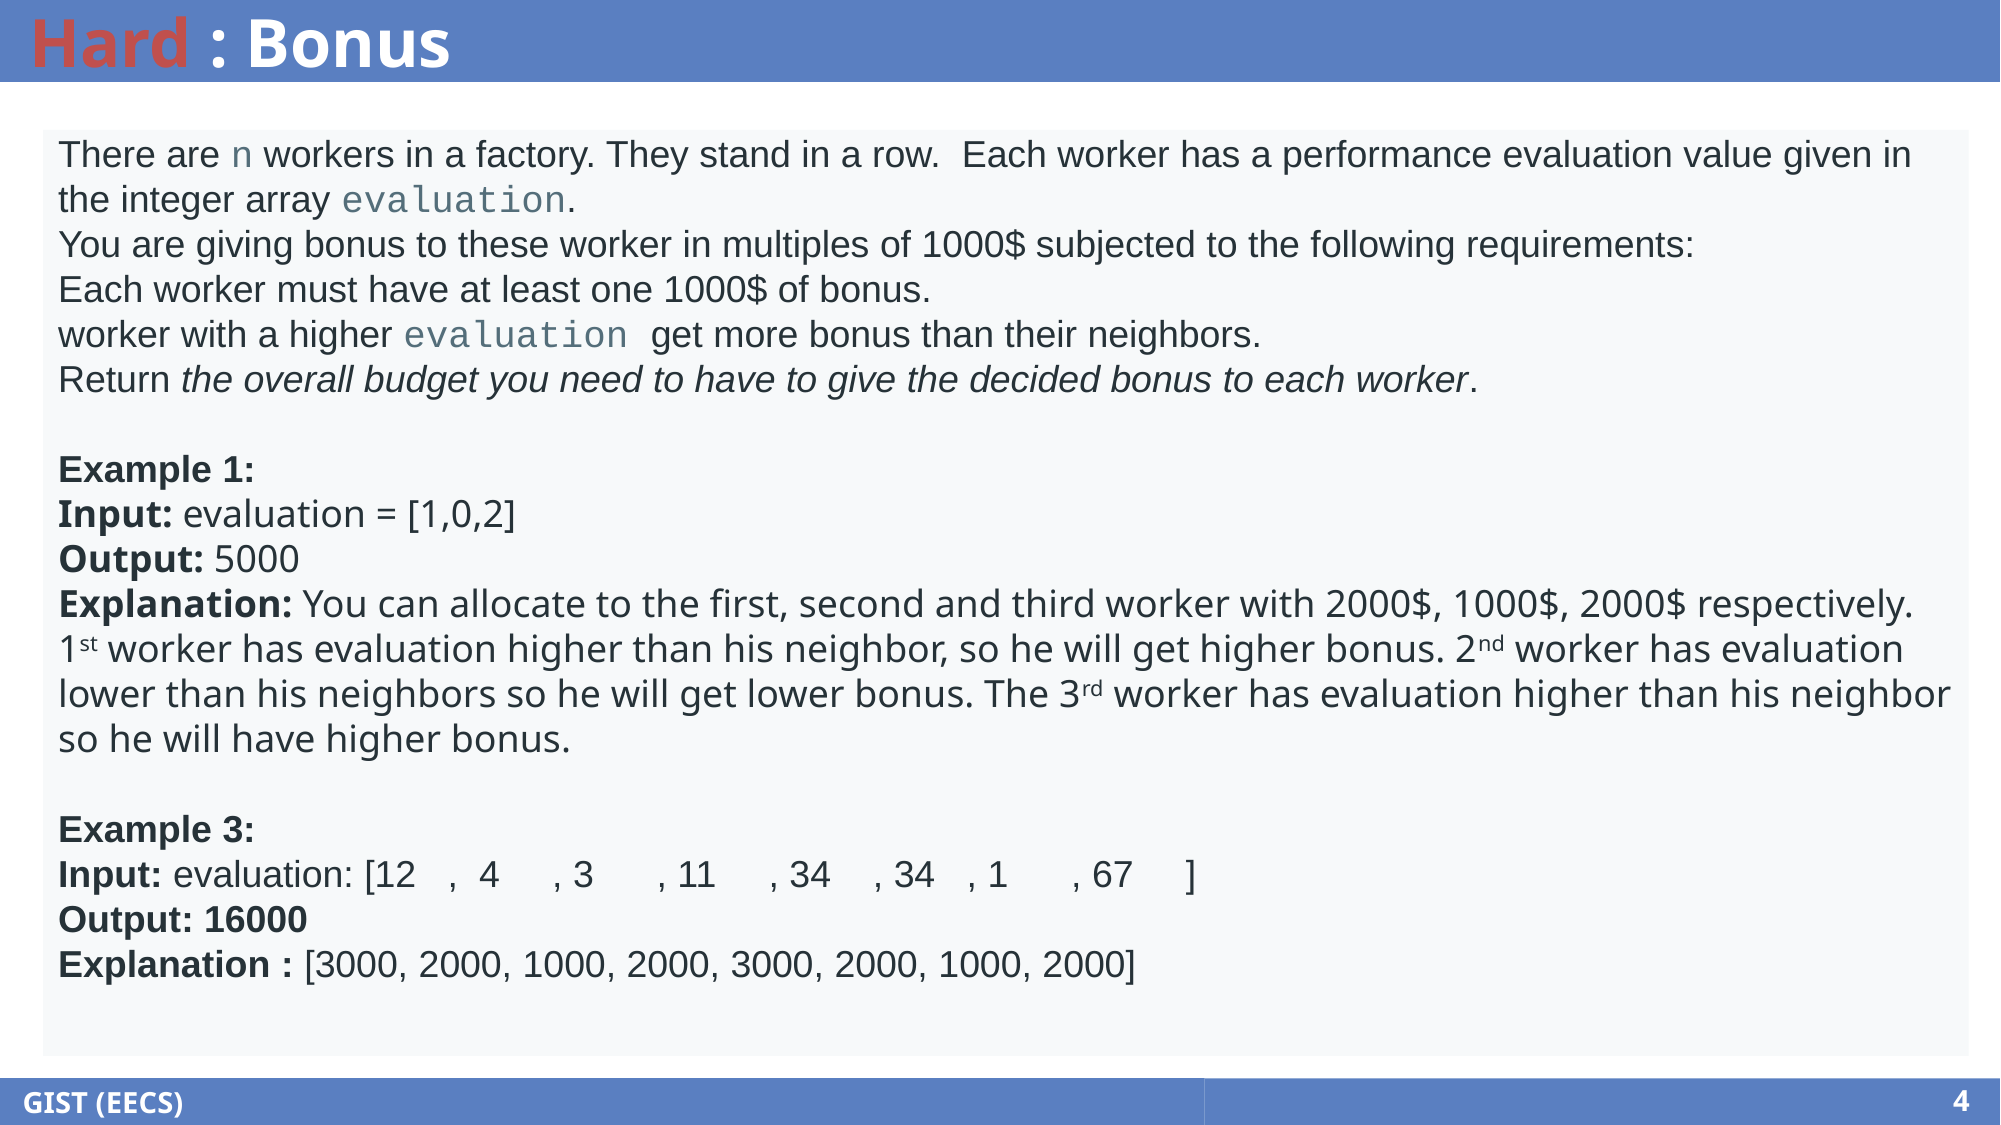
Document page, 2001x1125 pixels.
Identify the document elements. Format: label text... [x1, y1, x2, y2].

text_box There are n workers in a factory. They stand in a row. Each worker has a performance evaluation value given in the integer array evaluation. You are giving bonus to these worker in multiples of 1000$ subjected to the following requirements: Each worker must have at least one 1000$ of bonus. worker with a higher evaluation get more bonus than their neighbors. Return the overall budget you need to have to give the decided bonus to each worker. Example 1: Input: evaluation = [1,0,2] Output: 5000 Explanation: You can allocate to the first, second and third worker with 2000$, 1000$, 2000$ respectively. 1st worker has evaluation higher than his neighbor, so he will get higher bonus. 2nd worker has evaluation lower than his neighbors so he will get lower bonus. The 3rd worker has evaluation higher than his neighbor so he will have higher bonus. Example 3: Input: evaluation: [12 , 4 , 3 , 11 , 34 , 34 , 1 , 67 ] Output: 16000 Explanation : [3000, 2000, 1000, 2000, 3000, 2000, 1000, 2000] [43, 129, 1969, 1056]
title Hard : Bonus [0, 0, 2000, 83]
